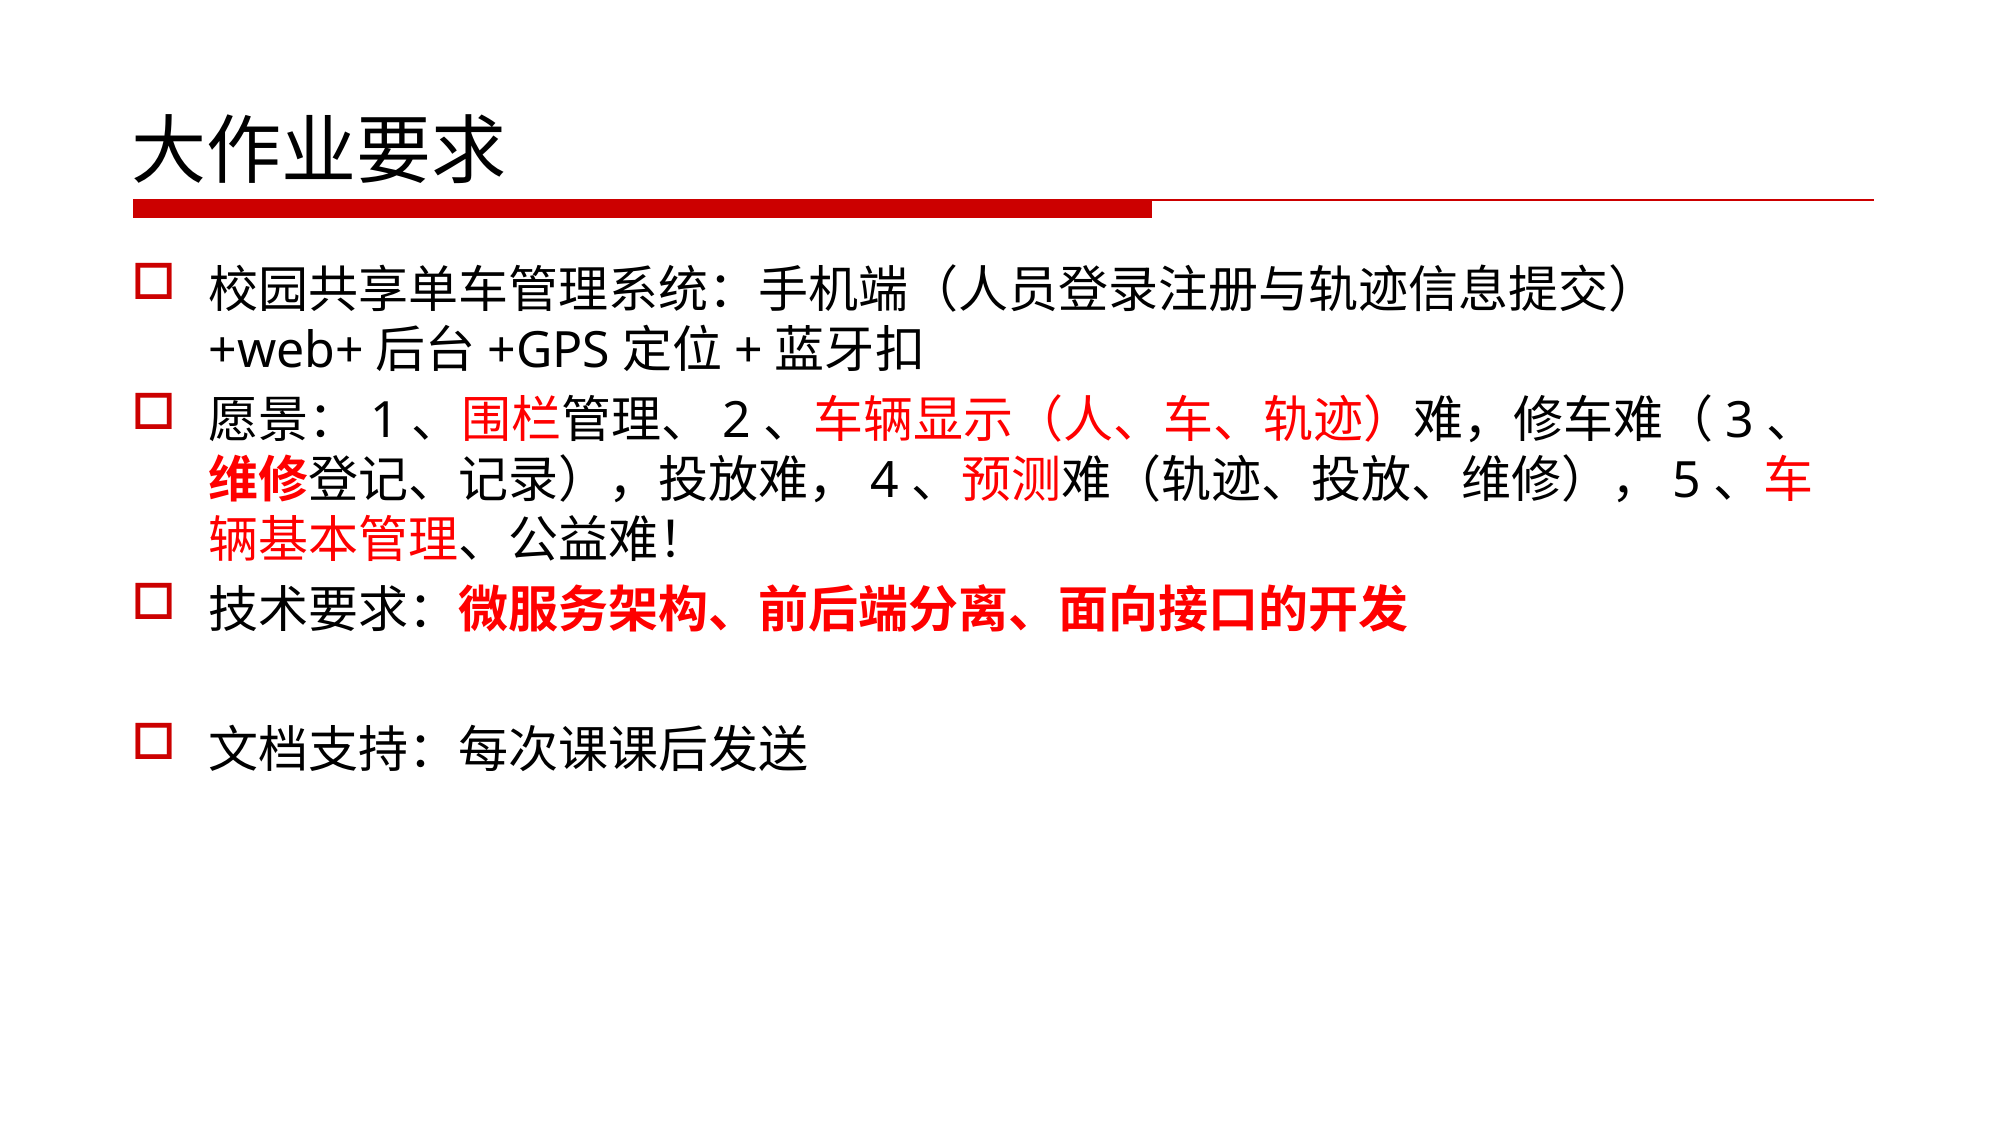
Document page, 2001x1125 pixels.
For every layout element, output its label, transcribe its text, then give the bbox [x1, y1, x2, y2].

list 校园共享单车管理系统：手机端（人员登录注册与轨迹信息提交）+web+后台+GPS定位+蓝牙扣 愿景：1、围栏管理、2、车辆显示（人、车、轨迹）难，修车难（3、维修登记、记录），投放难，4、预测难（轨迹、投放、维修），5、车辆基本管理、公益难！ 技术要求：微服务架构、前后端分离、面向接口的开发 文档支持：每次课课后发送 [116, 249, 1867, 1001]
title 大作业要求 [116, 0, 1867, 200]
